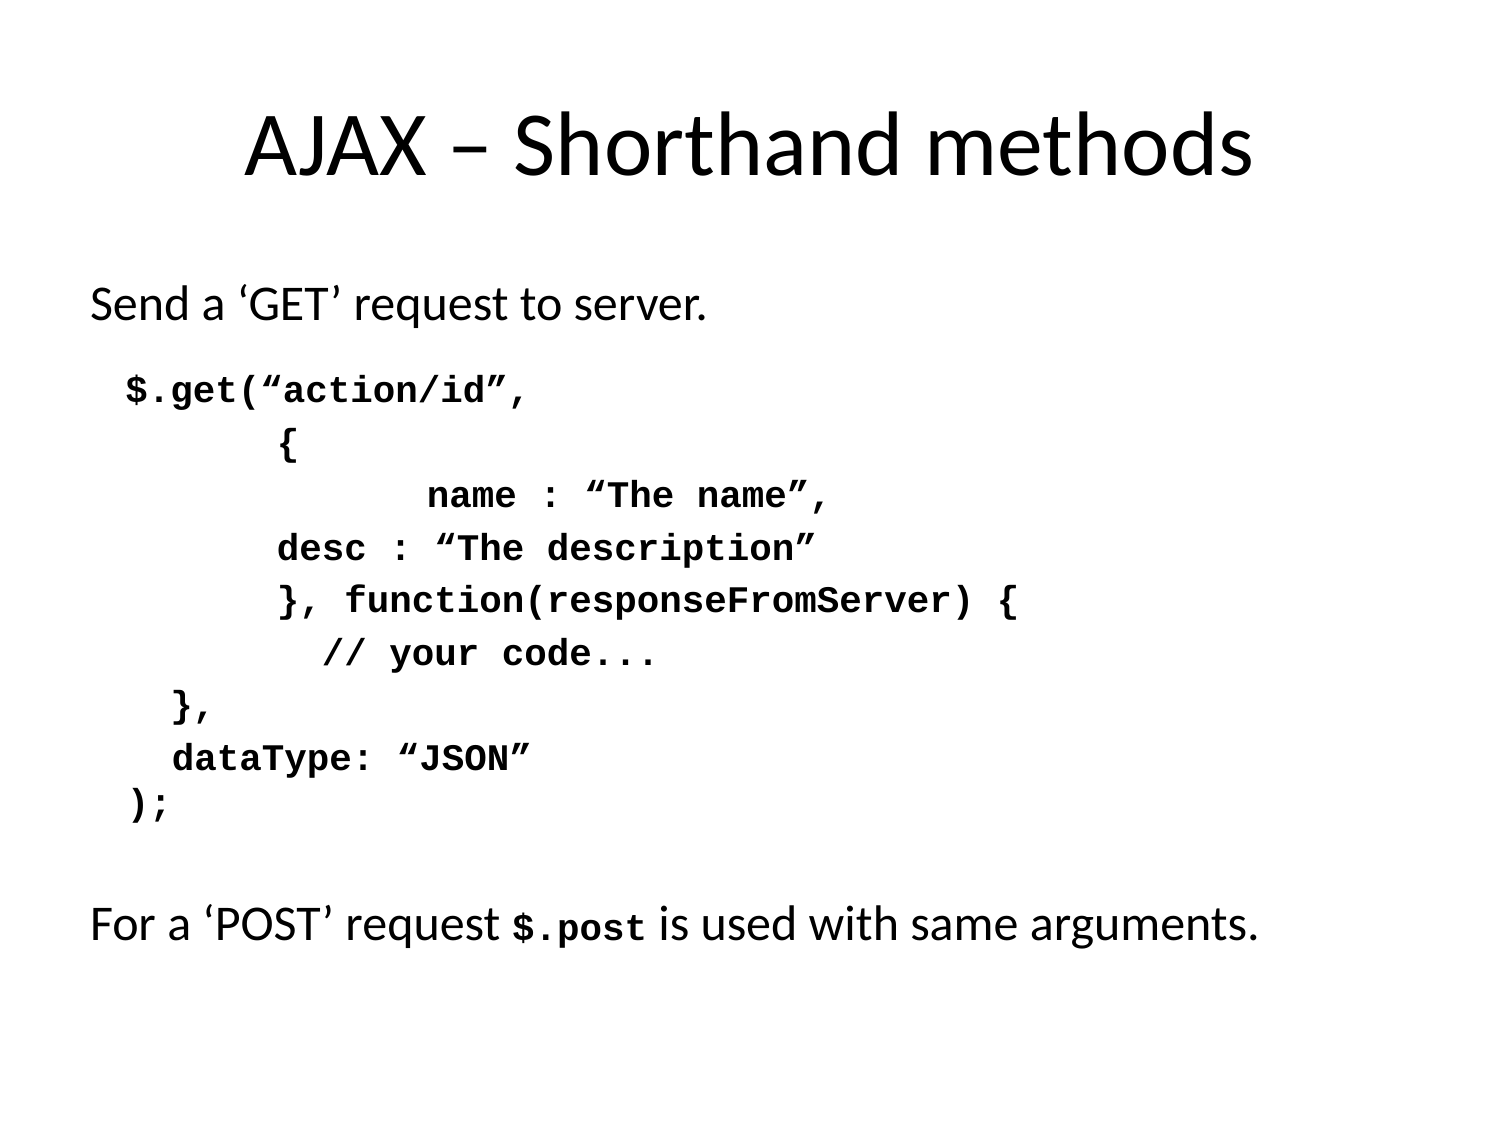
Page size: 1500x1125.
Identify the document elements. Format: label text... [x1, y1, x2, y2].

title AJAX – Shorthand methods [75, 45, 1425, 233]
list Send a ‘GET’ request to server. $.get(“action/id”, { name : “The name”, desc : “The description” }, function(responseFromServer) { // your code... }, dataType: “JSON” ); For a ‘POST’ request $.post is used with same arguments. [75, 262, 1425, 1005]
